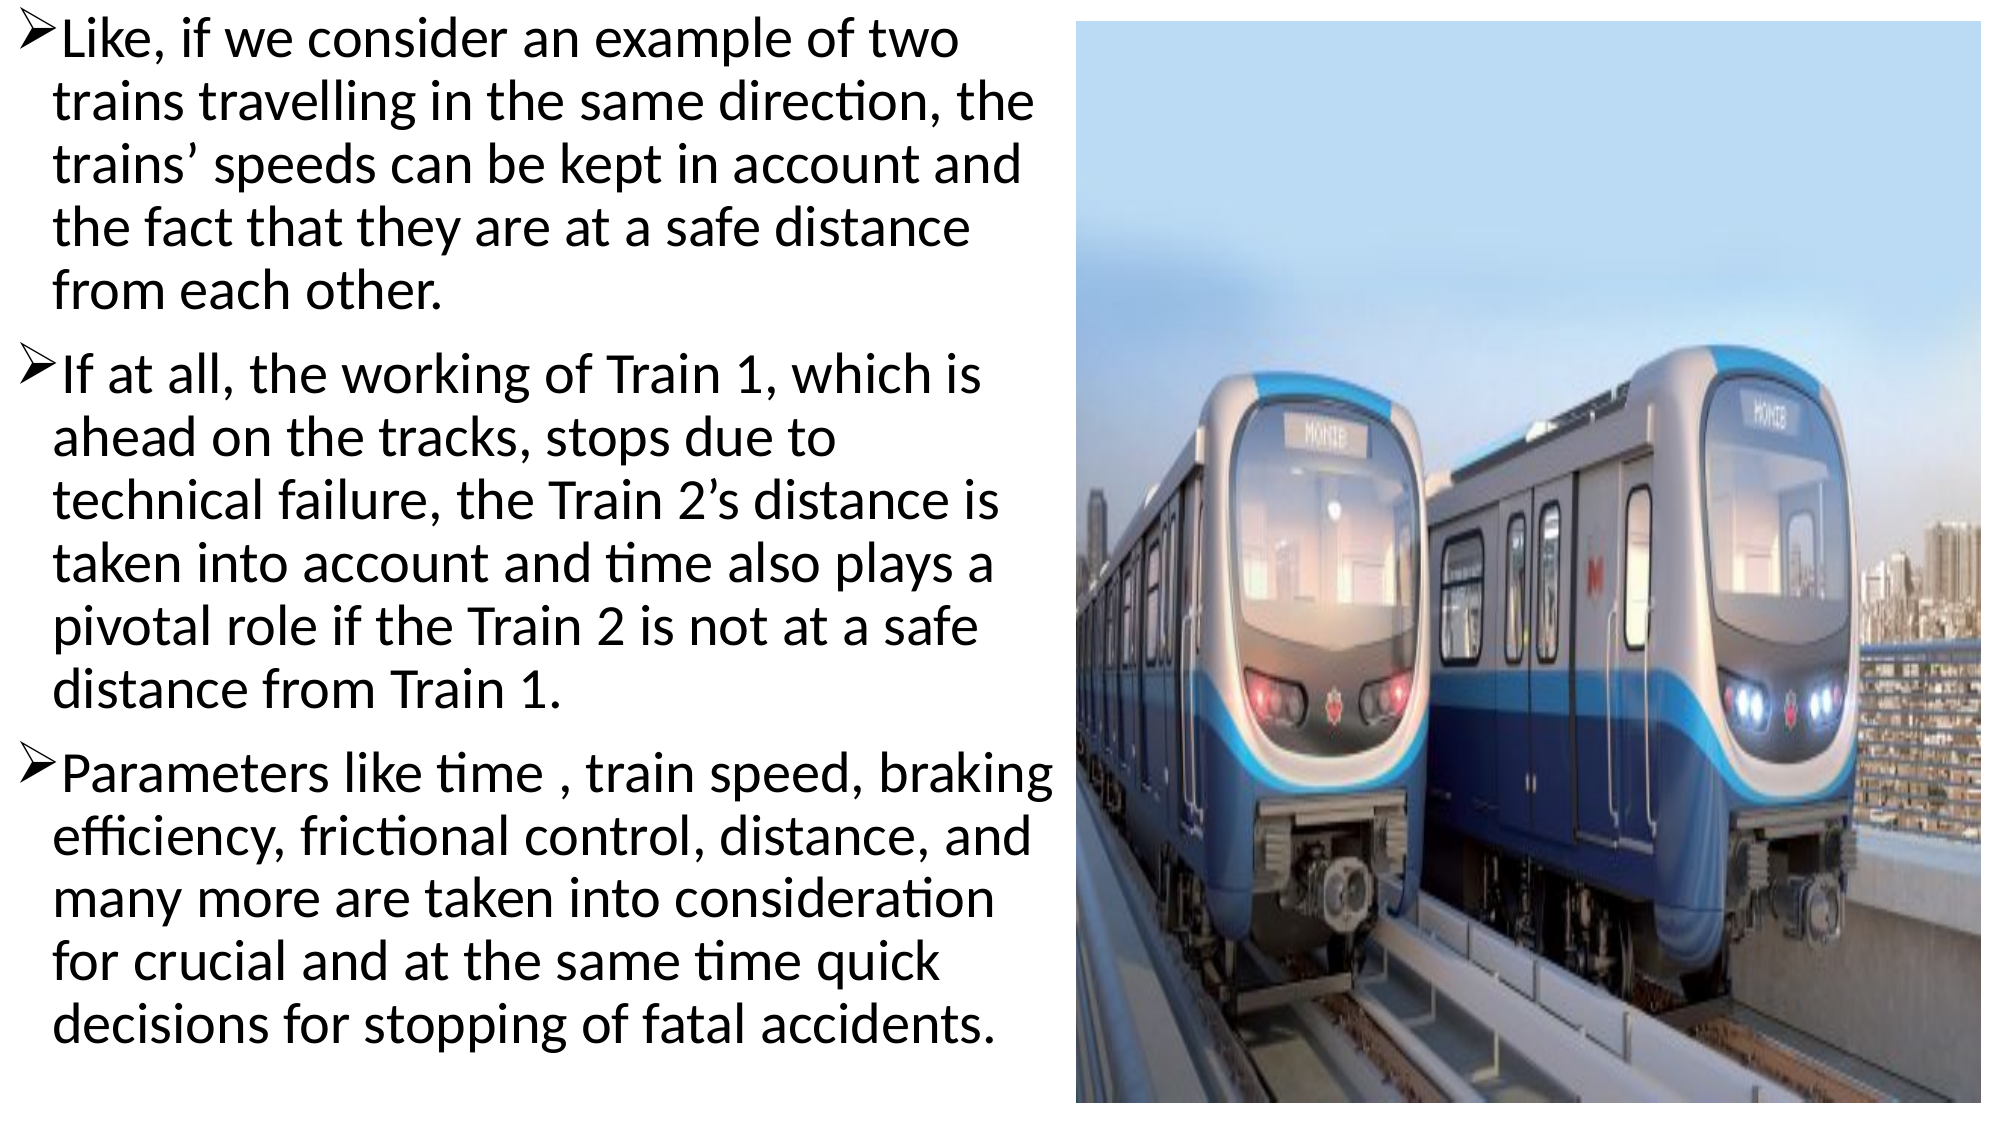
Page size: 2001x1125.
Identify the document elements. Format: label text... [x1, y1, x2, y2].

list Like, if we consider an example of two trains travelling in the same direction, the trains’ speeds can be kept in account and the fact that they are at a safe distance from each other. If at all, the working of Train 1, which is ahead on the tracks, stops due to technical failure, the Train 2’s distance is taken into account and time also plays a pivotal role if the Train 2 is not at a safe distance from Train 1. Parameters like time , train speed, braking efficiency, frictional control, distance, and many more are taken into consideration for crucial and at the same time quick decisions for stopping of fatal accidents. [0, 0, 1077, 1125]
picture [1076, 21, 1981, 1103]
